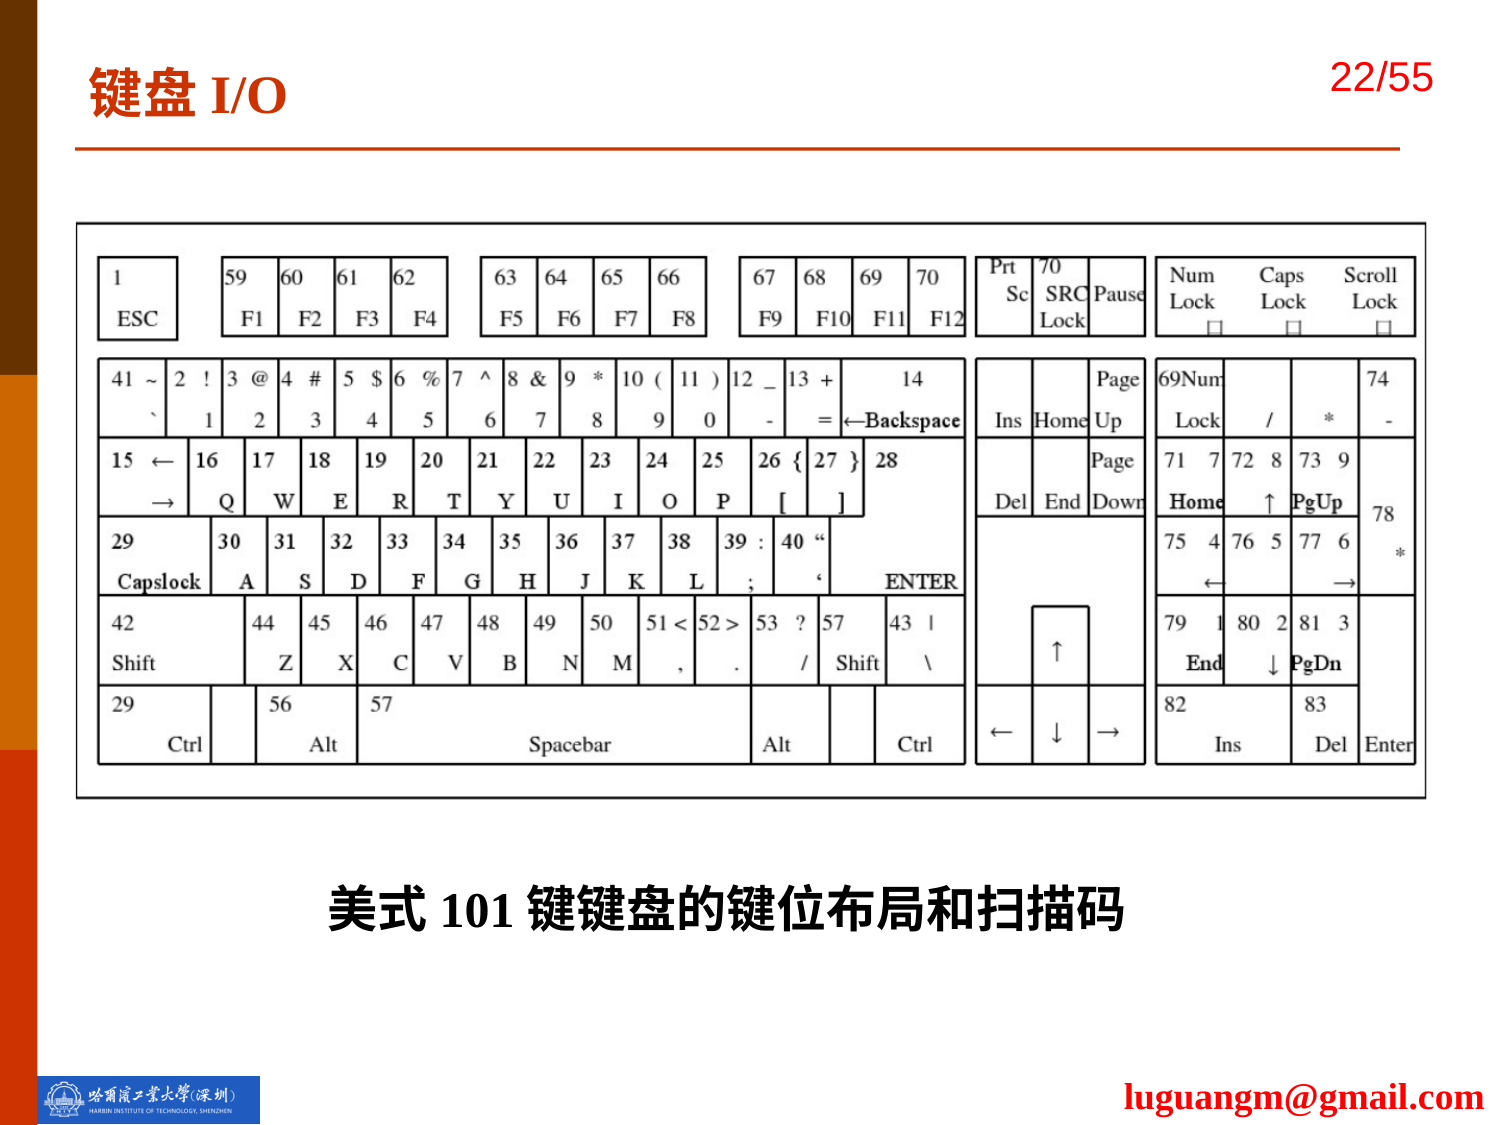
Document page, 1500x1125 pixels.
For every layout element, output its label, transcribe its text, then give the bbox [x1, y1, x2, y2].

text_box 美式101键键盘的键位布局和扫描码 [312, 869, 1142, 945]
picture [52, 207, 1444, 814]
picture [37, 1076, 260, 1124]
text_box 键盘I/O [74, 52, 1123, 132]
